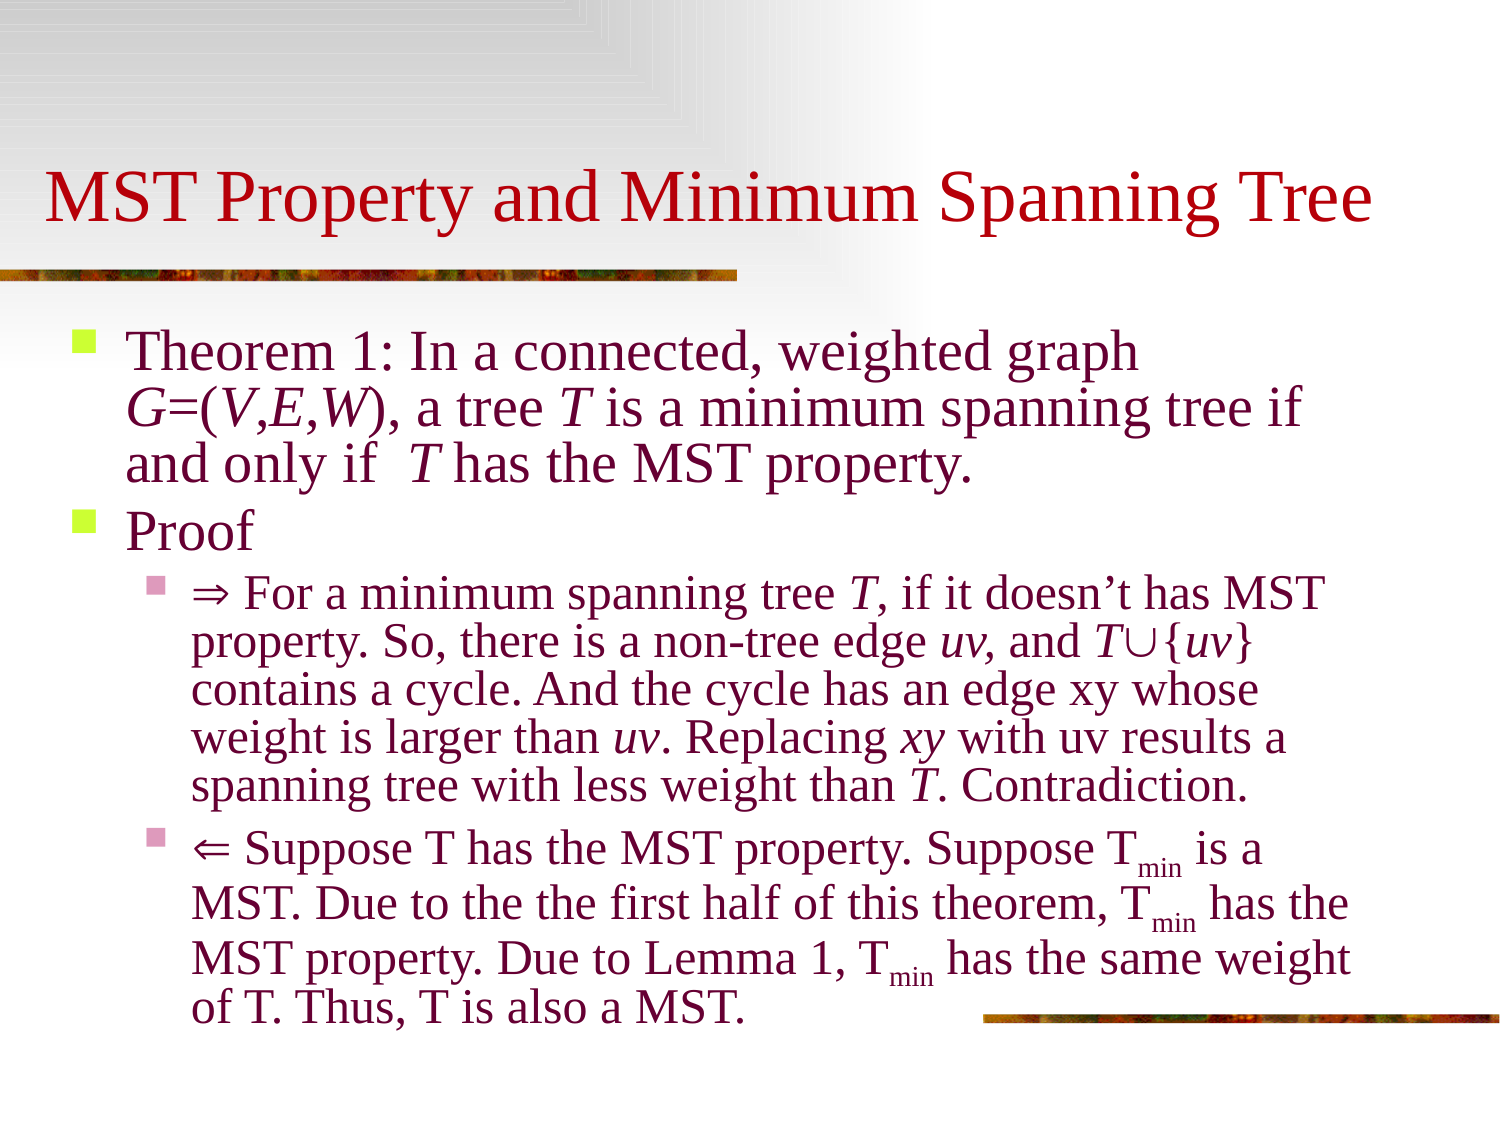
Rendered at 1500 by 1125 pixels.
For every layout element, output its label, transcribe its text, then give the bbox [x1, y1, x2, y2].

picture [1401, 1013, 1500, 1026]
title MST Property and Minimum Spanning Tree [29, 138, 1469, 244]
picture [0, 268, 737, 285]
list Theorem 1: In a connected, weighted graph G=(V,E,W), a tree T is a minimum spanning tree if and only if T has the MST property. Proof  For a minimum spanning tree T, if it doesn’t has MST property. So, there is a non-tree edge uv, and T{uv} contains a cycle. And the cycle has an edge xy whose weight is larger than uv. Replacing xy with uv results a spanning tree with less weight than T. Contradiction.  Suppose T has the MST property. Suppose Tmin is a MST. Due to the the first half of this theorem, Tmin has the MST property. Due to Lemma 1, Tmin has the same weight of T. Thus, T is also a MST. [53, 318, 1401, 1059]
